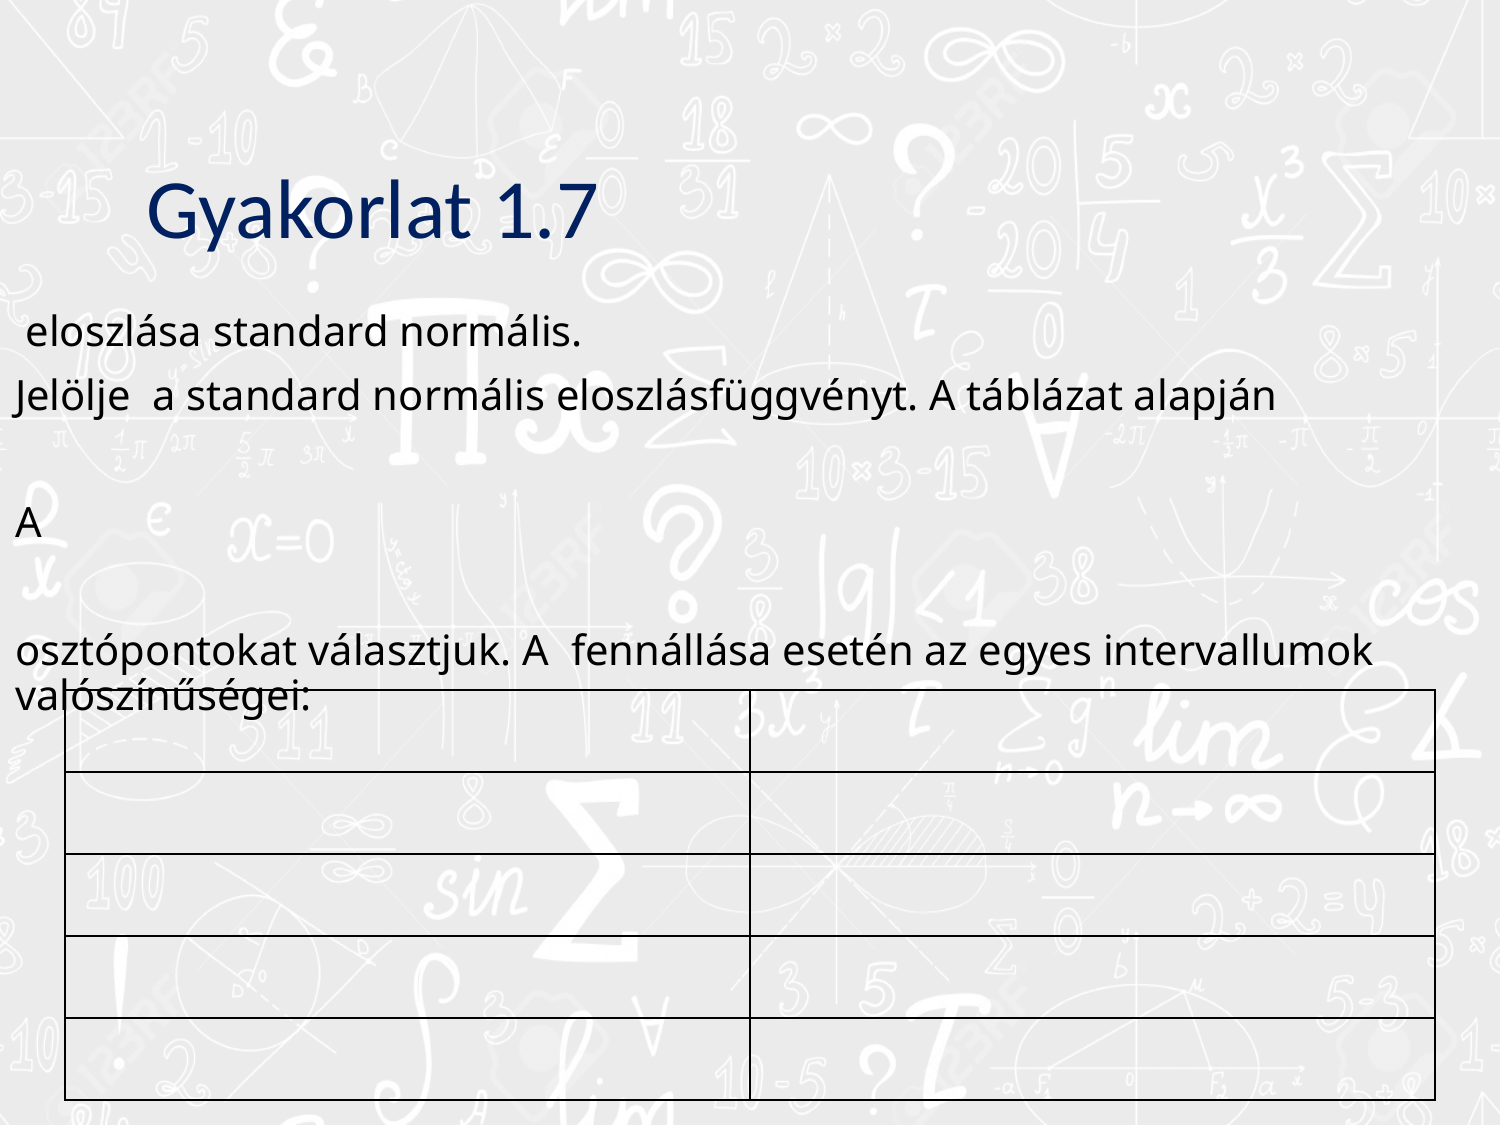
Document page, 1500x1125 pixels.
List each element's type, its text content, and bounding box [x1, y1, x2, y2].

title Gyakorlat 1.7 [131, 79, 1370, 344]
